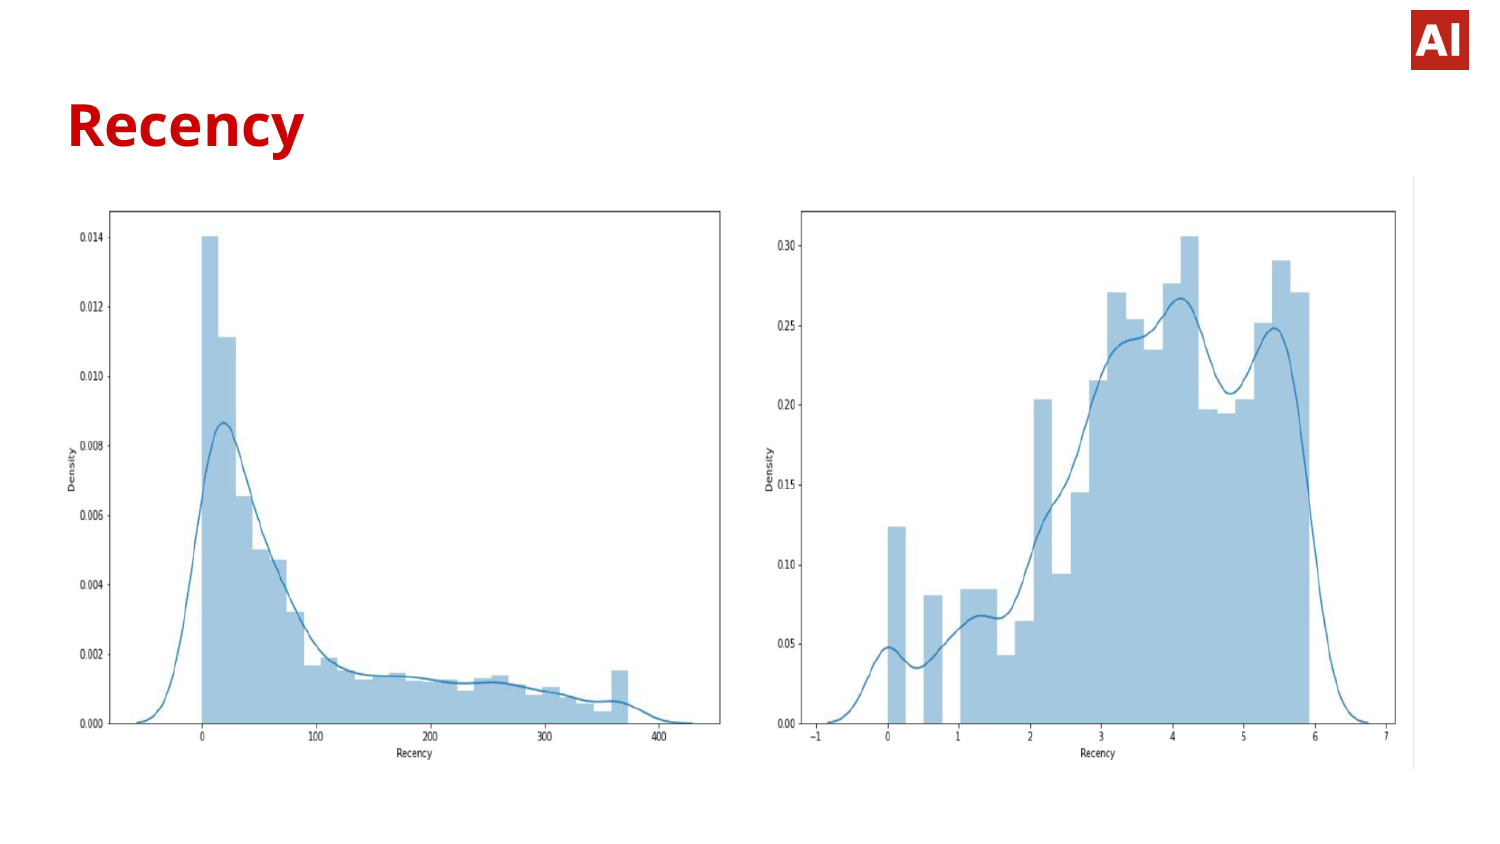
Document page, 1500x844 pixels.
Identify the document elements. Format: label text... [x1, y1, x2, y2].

title Recency [51, 72, 1449, 167]
picture [1411, 10, 1469, 70]
picture [50, 175, 1414, 771]
